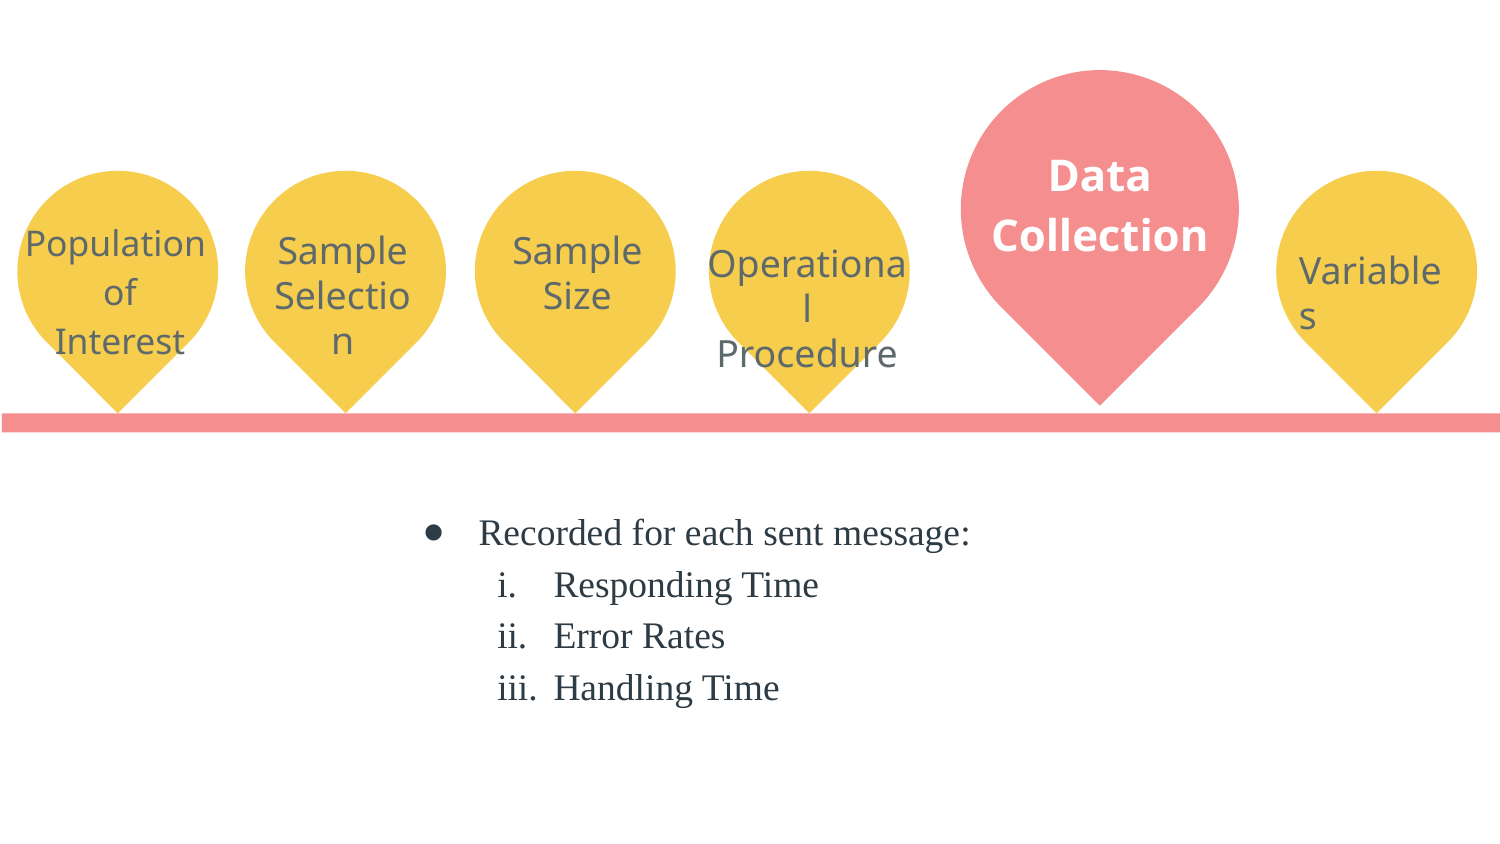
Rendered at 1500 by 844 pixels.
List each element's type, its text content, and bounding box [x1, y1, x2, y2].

text_box [984, 286, 1216, 406]
text_box [1, 413, 1500, 433]
text_box Operational Procedure [687, 224, 927, 407]
text_box [1284, 170, 1469, 231]
text_box Sample Selection [249, 212, 437, 394]
text_box Population of Interest [8, 199, 232, 382]
text_box [48, 170, 188, 199]
text_box [86, 382, 150, 414]
text_box [720, 170, 898, 224]
text_box [326, 394, 365, 414]
text_box [1276, 235, 1283, 308]
text_box Sample Size [466, 212, 689, 394]
text_box [494, 170, 657, 212]
text_box [803, 407, 816, 414]
text_box [555, 394, 595, 414]
text_box Variables [1283, 231, 1471, 414]
text_box [264, 170, 427, 212]
text_box [1471, 236, 1478, 306]
text_box Data Collection [928, 62, 1272, 286]
text_box [437, 229, 446, 313]
text_box [245, 243, 249, 299]
text_box Recorded for each sent message: Responding Time Error Rates Handling Time [313, 486, 1500, 844]
